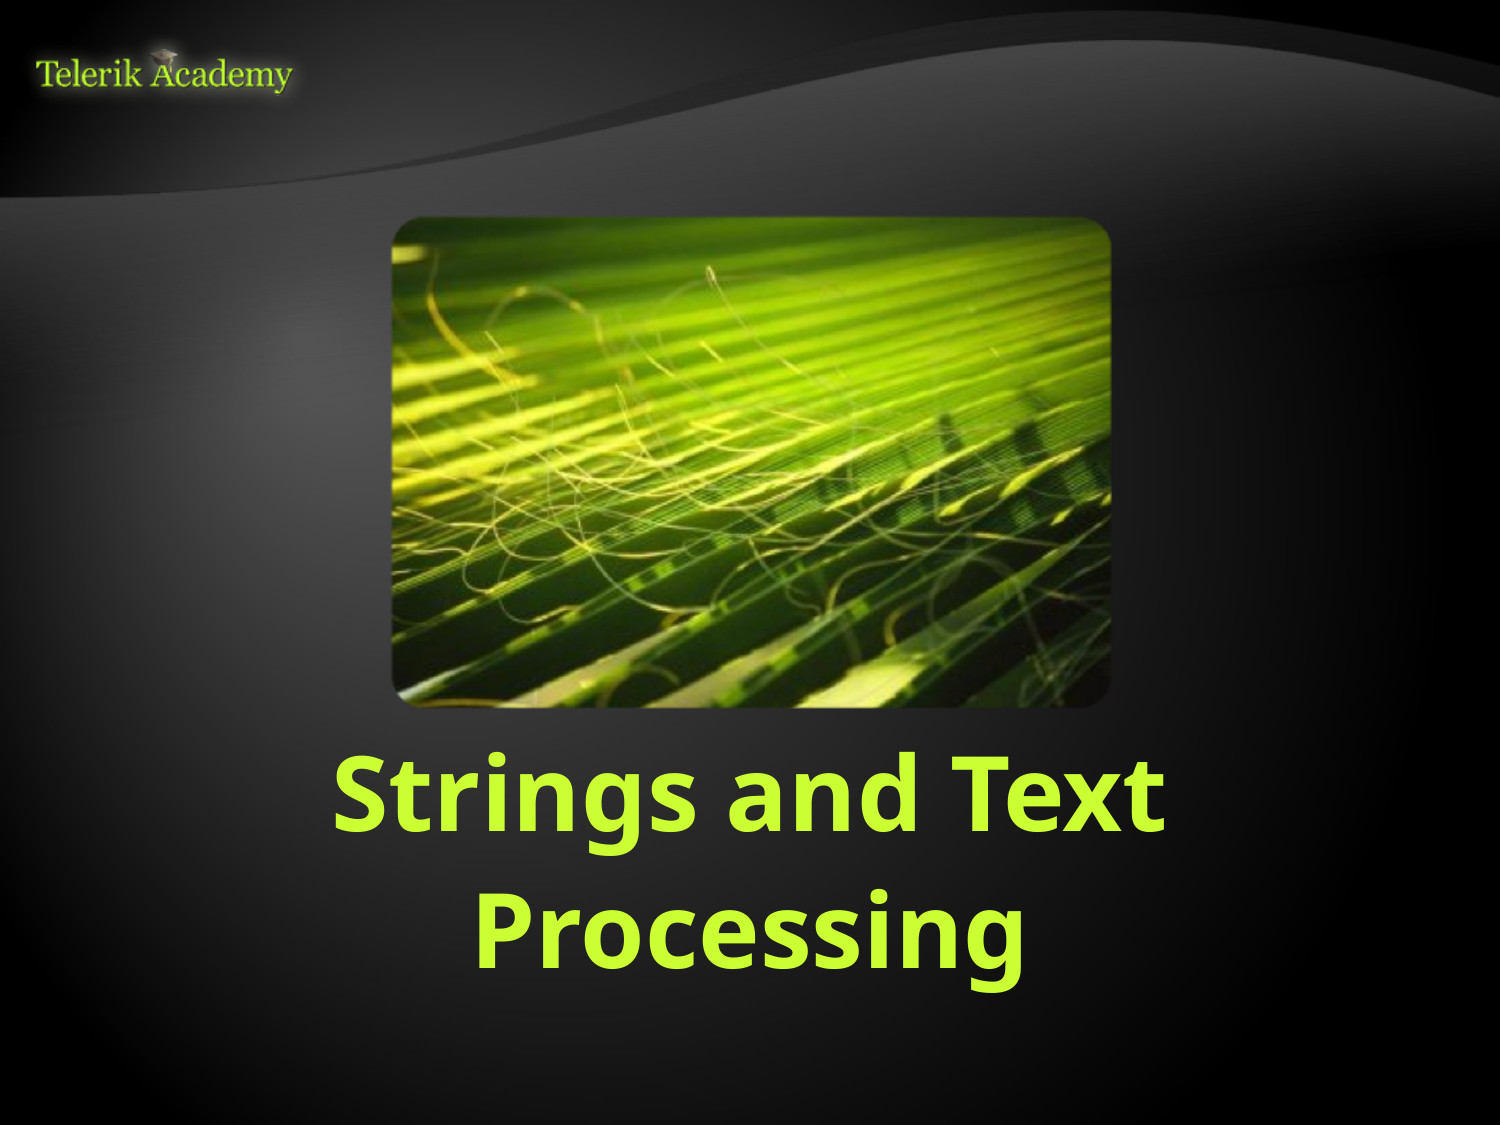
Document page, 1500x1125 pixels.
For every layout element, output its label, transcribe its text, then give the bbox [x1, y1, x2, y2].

title Strings and Text Processing [75, 791, 1425, 913]
picture [0, 0, 1500, 1125]
